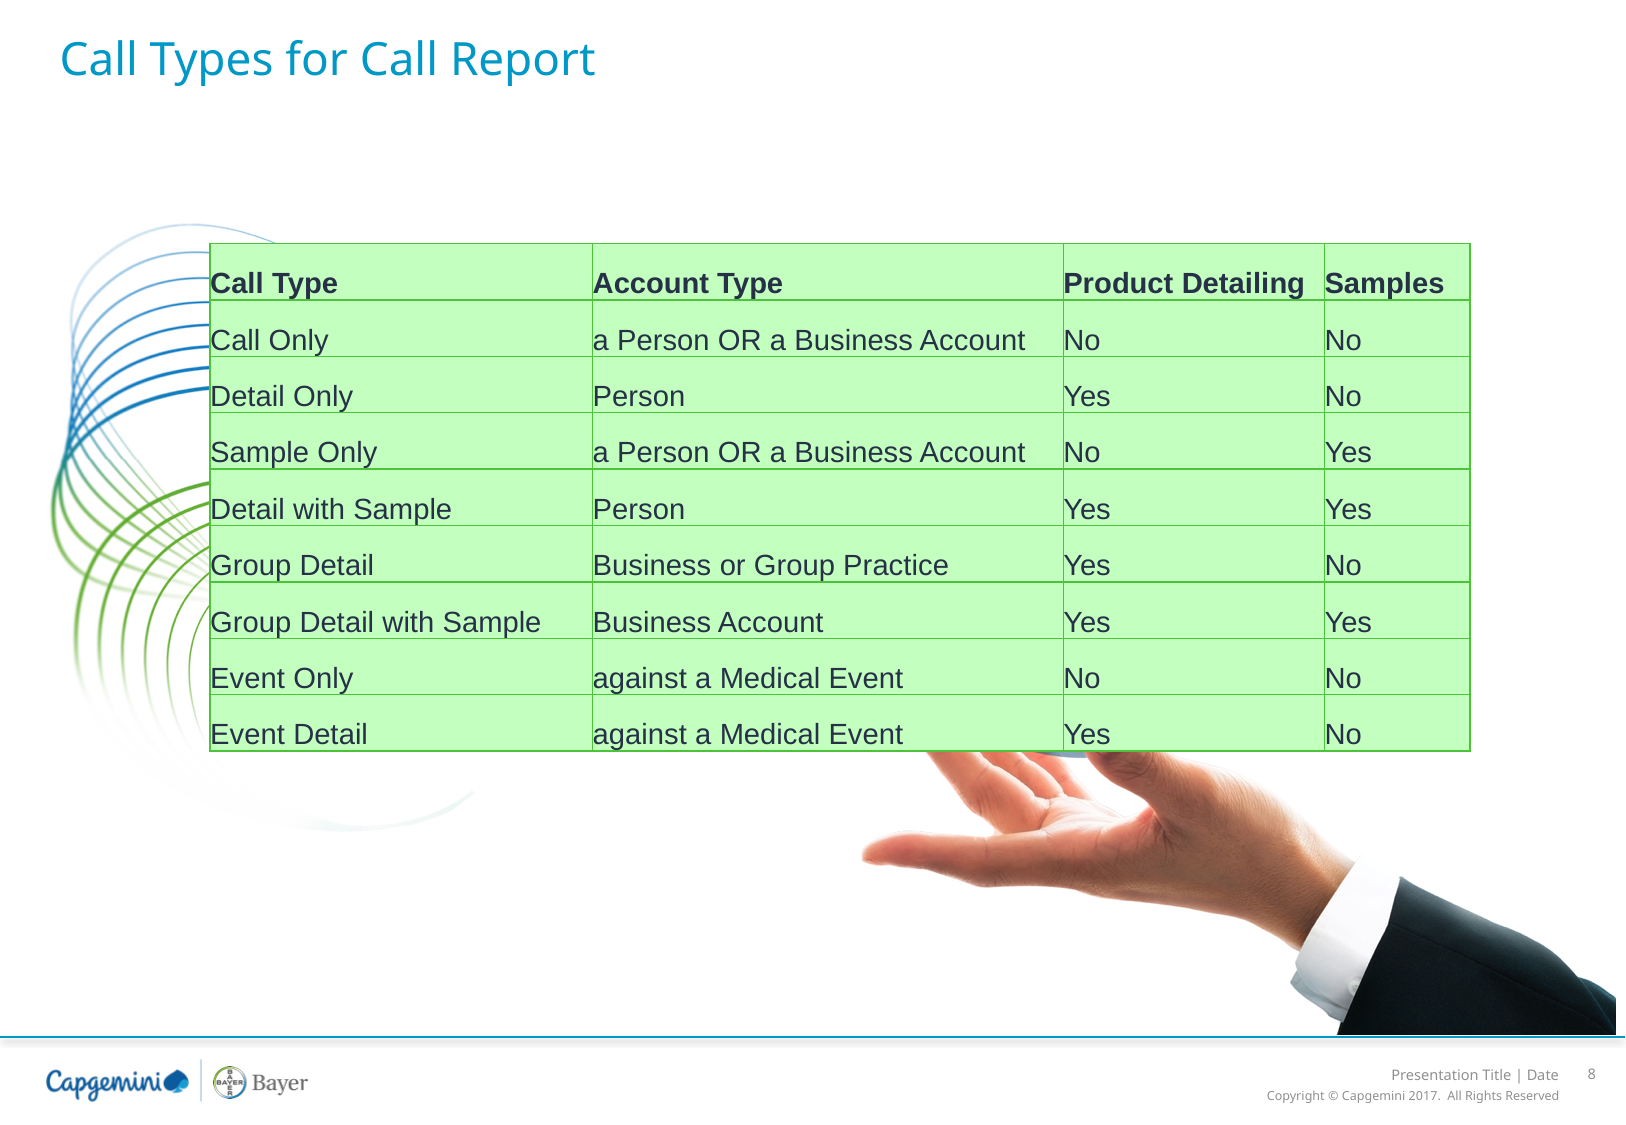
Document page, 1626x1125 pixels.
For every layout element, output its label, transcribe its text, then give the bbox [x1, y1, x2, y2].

table_cell a Person OR a Business Account [593, 301, 1063, 356]
table_header Account Type [593, 244, 1063, 299]
table_cell Group Detail [211, 526, 592, 581]
picture [0, 124, 1616, 1035]
table_cell Group Detail with Sample [211, 583, 592, 638]
table_cell Business Account [593, 583, 1063, 638]
table_cell Call Only [211, 301, 592, 356]
table_cell Sample Only [211, 413, 592, 468]
table_cell Event Detail [211, 695, 592, 750]
table_header Samples [1325, 244, 1469, 299]
table_cell against a Medical Event [593, 639, 1063, 694]
table_cell Yes [1064, 526, 1324, 581]
picture [21, 1046, 308, 1125]
table_cell a Person OR a Business Account [593, 413, 1063, 468]
table_cell No [1325, 301, 1469, 356]
table_cell against a Medical Event [593, 695, 1063, 750]
table_cell Detail with Sample [211, 470, 592, 525]
table_cell Yes [1325, 470, 1469, 525]
table_cell Person [593, 357, 1063, 412]
table_cell Detail Only [211, 357, 592, 412]
table_cell Yes [1064, 583, 1324, 638]
table_cell Yes [1064, 357, 1324, 412]
title Call Types for Call Report [0, 0, 1625, 124]
table_cell Yes [1325, 413, 1469, 468]
table_cell Person [593, 470, 1063, 525]
table_cell Yes [1064, 470, 1324, 525]
table_header Call Type [211, 244, 592, 299]
table_cell No [1325, 639, 1469, 694]
table_cell Event Only [211, 639, 592, 694]
table_cell No [1325, 526, 1469, 581]
table_header Product Detailing [1064, 244, 1324, 299]
table_cell No [1325, 357, 1469, 412]
table_cell No [1064, 301, 1324, 356]
table_cell Yes [1064, 695, 1324, 750]
table_cell Yes [1325, 583, 1469, 638]
table_cell Business or Group Practice [593, 526, 1063, 581]
table_cell No [1064, 413, 1324, 468]
table_cell No [1325, 695, 1469, 750]
table_cell No [1064, 639, 1324, 694]
